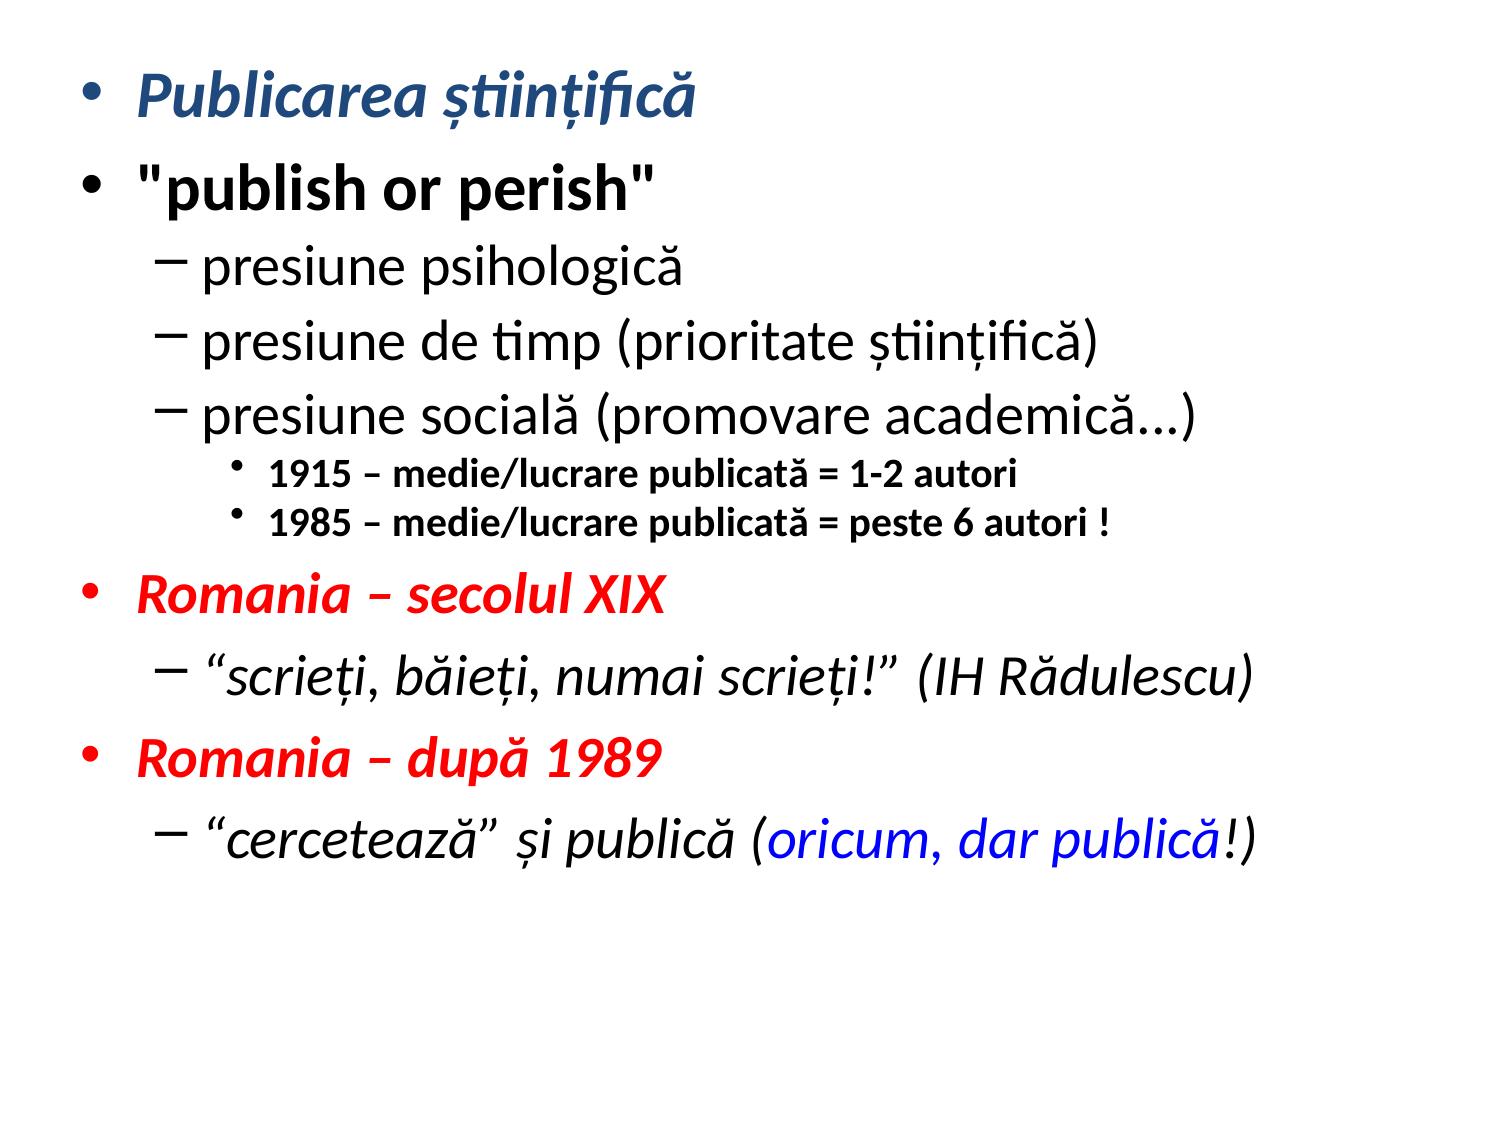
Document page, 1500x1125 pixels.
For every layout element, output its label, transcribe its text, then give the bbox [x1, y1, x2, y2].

list Publicarea ştiinţifică "publish or perish" presiune psihologică presiune de timp (prioritate ştiinţifică) presiune socială (promovare academică...) 1915 – medie/lucrare publicată = 1-2 autori 1985 – medie/lucrare publicată = peste 6 autori ! Romania – secolul XIX “scrieţi, băieţi, numai scrieţi!” (IH Rădulescu) Romania – după 1989 “cercetează” şi publică (oricum, dar publică!) [64, 42, 1425, 1005]
